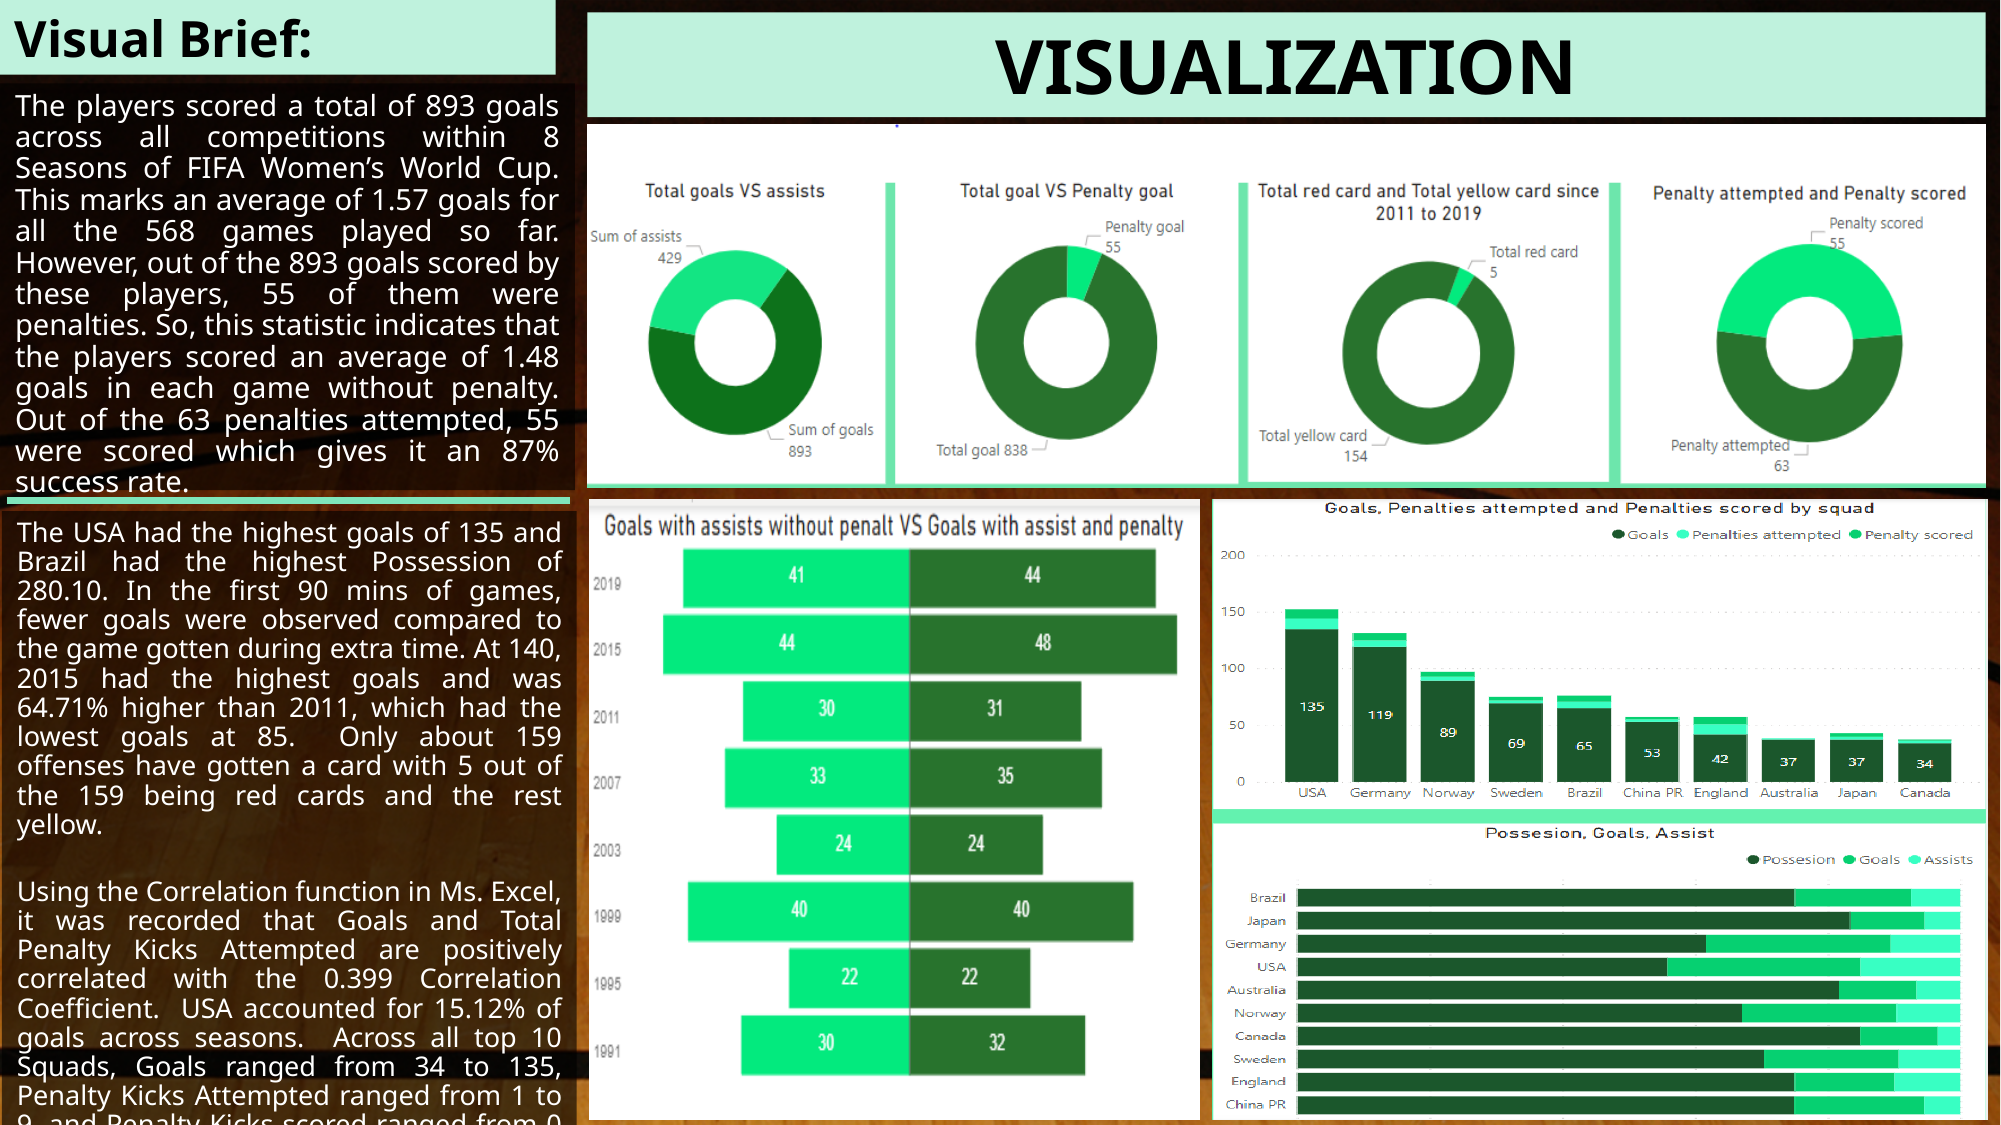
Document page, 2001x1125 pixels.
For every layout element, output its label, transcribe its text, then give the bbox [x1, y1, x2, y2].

text_box The USA had the highest goals of 135 and Brazil had the highest Possession of 280.10.﻿﻿ In the first 90 mins of games, fewer goals were observed compared to the game gotten during extra time. At 140, 2015 had the highest goals and was 64.71% higher than 2011, which had the lowest goals at 85.﻿﻿ ﻿﻿ Only about 159 offenses have gotten a card with 5 out of the 159 being red cards and the rest yellow. Using the Correlation function in Ms. Excel, it was recorded that Goals and Total Penalty Kicks Attempted are positively correlated with the 0.399 Correlation Coefficient.﻿﻿ ﻿﻿ ﻿﻿USA accounted for 15.12% of goals across seasons.﻿﻿ ﻿﻿ ﻿﻿Across all top 10 Squads, Goals ranged from 34 to 135, Penalty Kicks Attempted ranged from 1 to 9, and Penalty Kicks scored ranged from 0 to 8.﻿﻿ ﻿﻿ ﻿ [1, 511, 577, 1125]
text_box The players scored a total of 893 goals across all competitions within 8 Seasons of FIFA Women’s World Cup. This marks an average of 1.57 goals for all the 568 games played so far. However, out of the 893 goals scored by these players, 55 of them were penalties. So, this statistic indicates that the players scored an average of 1.48 goals in each game without penalty. Out of the 63 penalties attempted, 55 were scored which gives it an 87% success rate. [0, 83, 575, 491]
text_box VISUALIZATION [587, 12, 1986, 118]
text_box Visual Brief: [0, 0, 556, 75]
picture [0, 0, 2001, 1125]
